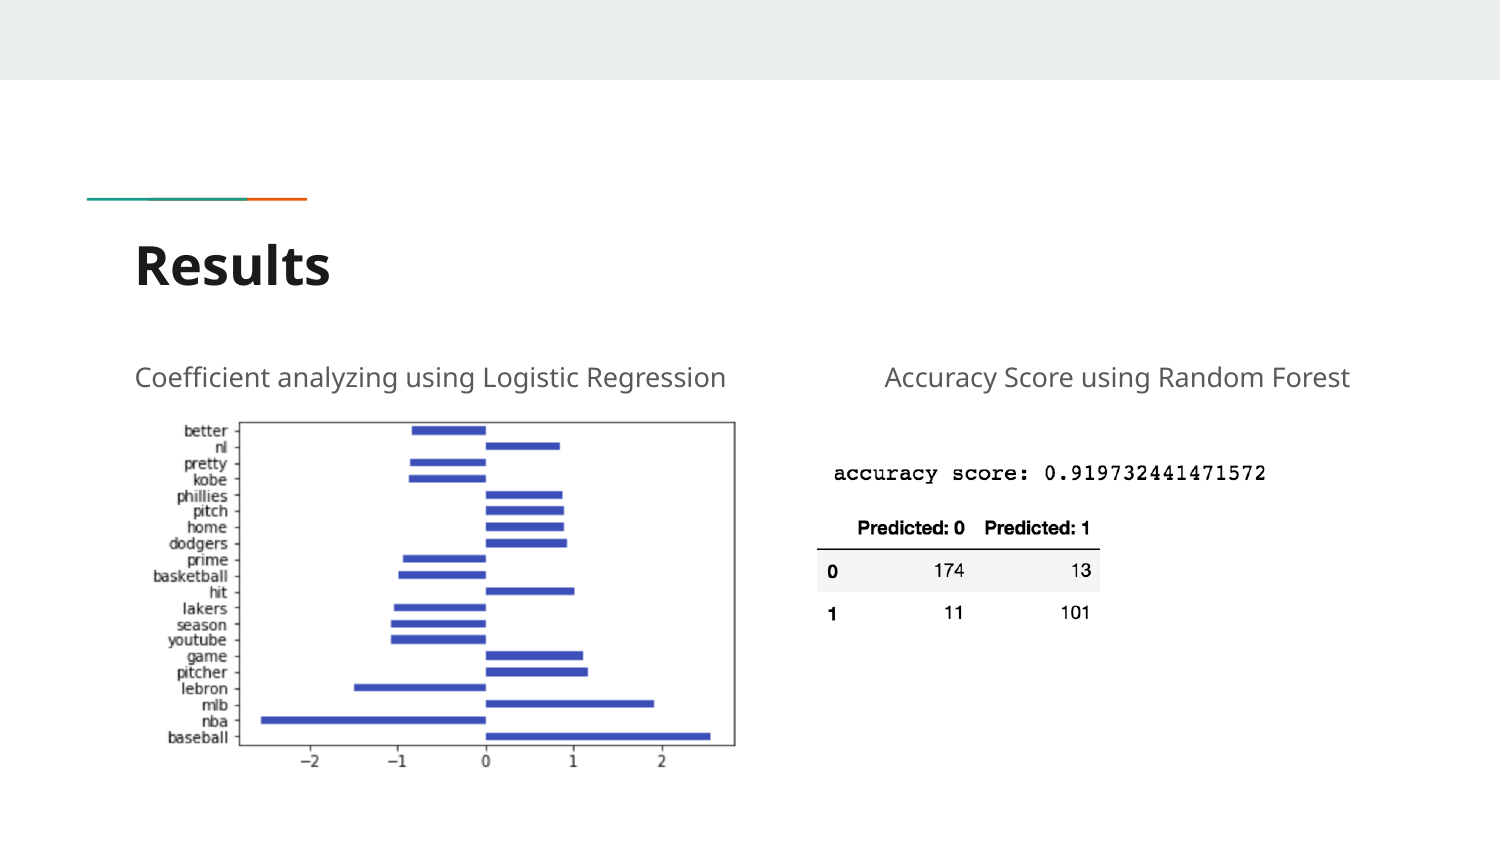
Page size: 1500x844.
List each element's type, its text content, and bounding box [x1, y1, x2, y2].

picture [129, 408, 751, 768]
list Coefficient analyzing using Logistic Regression Accuracy Score using Random Forest Confusion matrix on the test set [119, 341, 1381, 712]
title Results [119, 216, 1381, 305]
picture [807, 462, 1290, 629]
